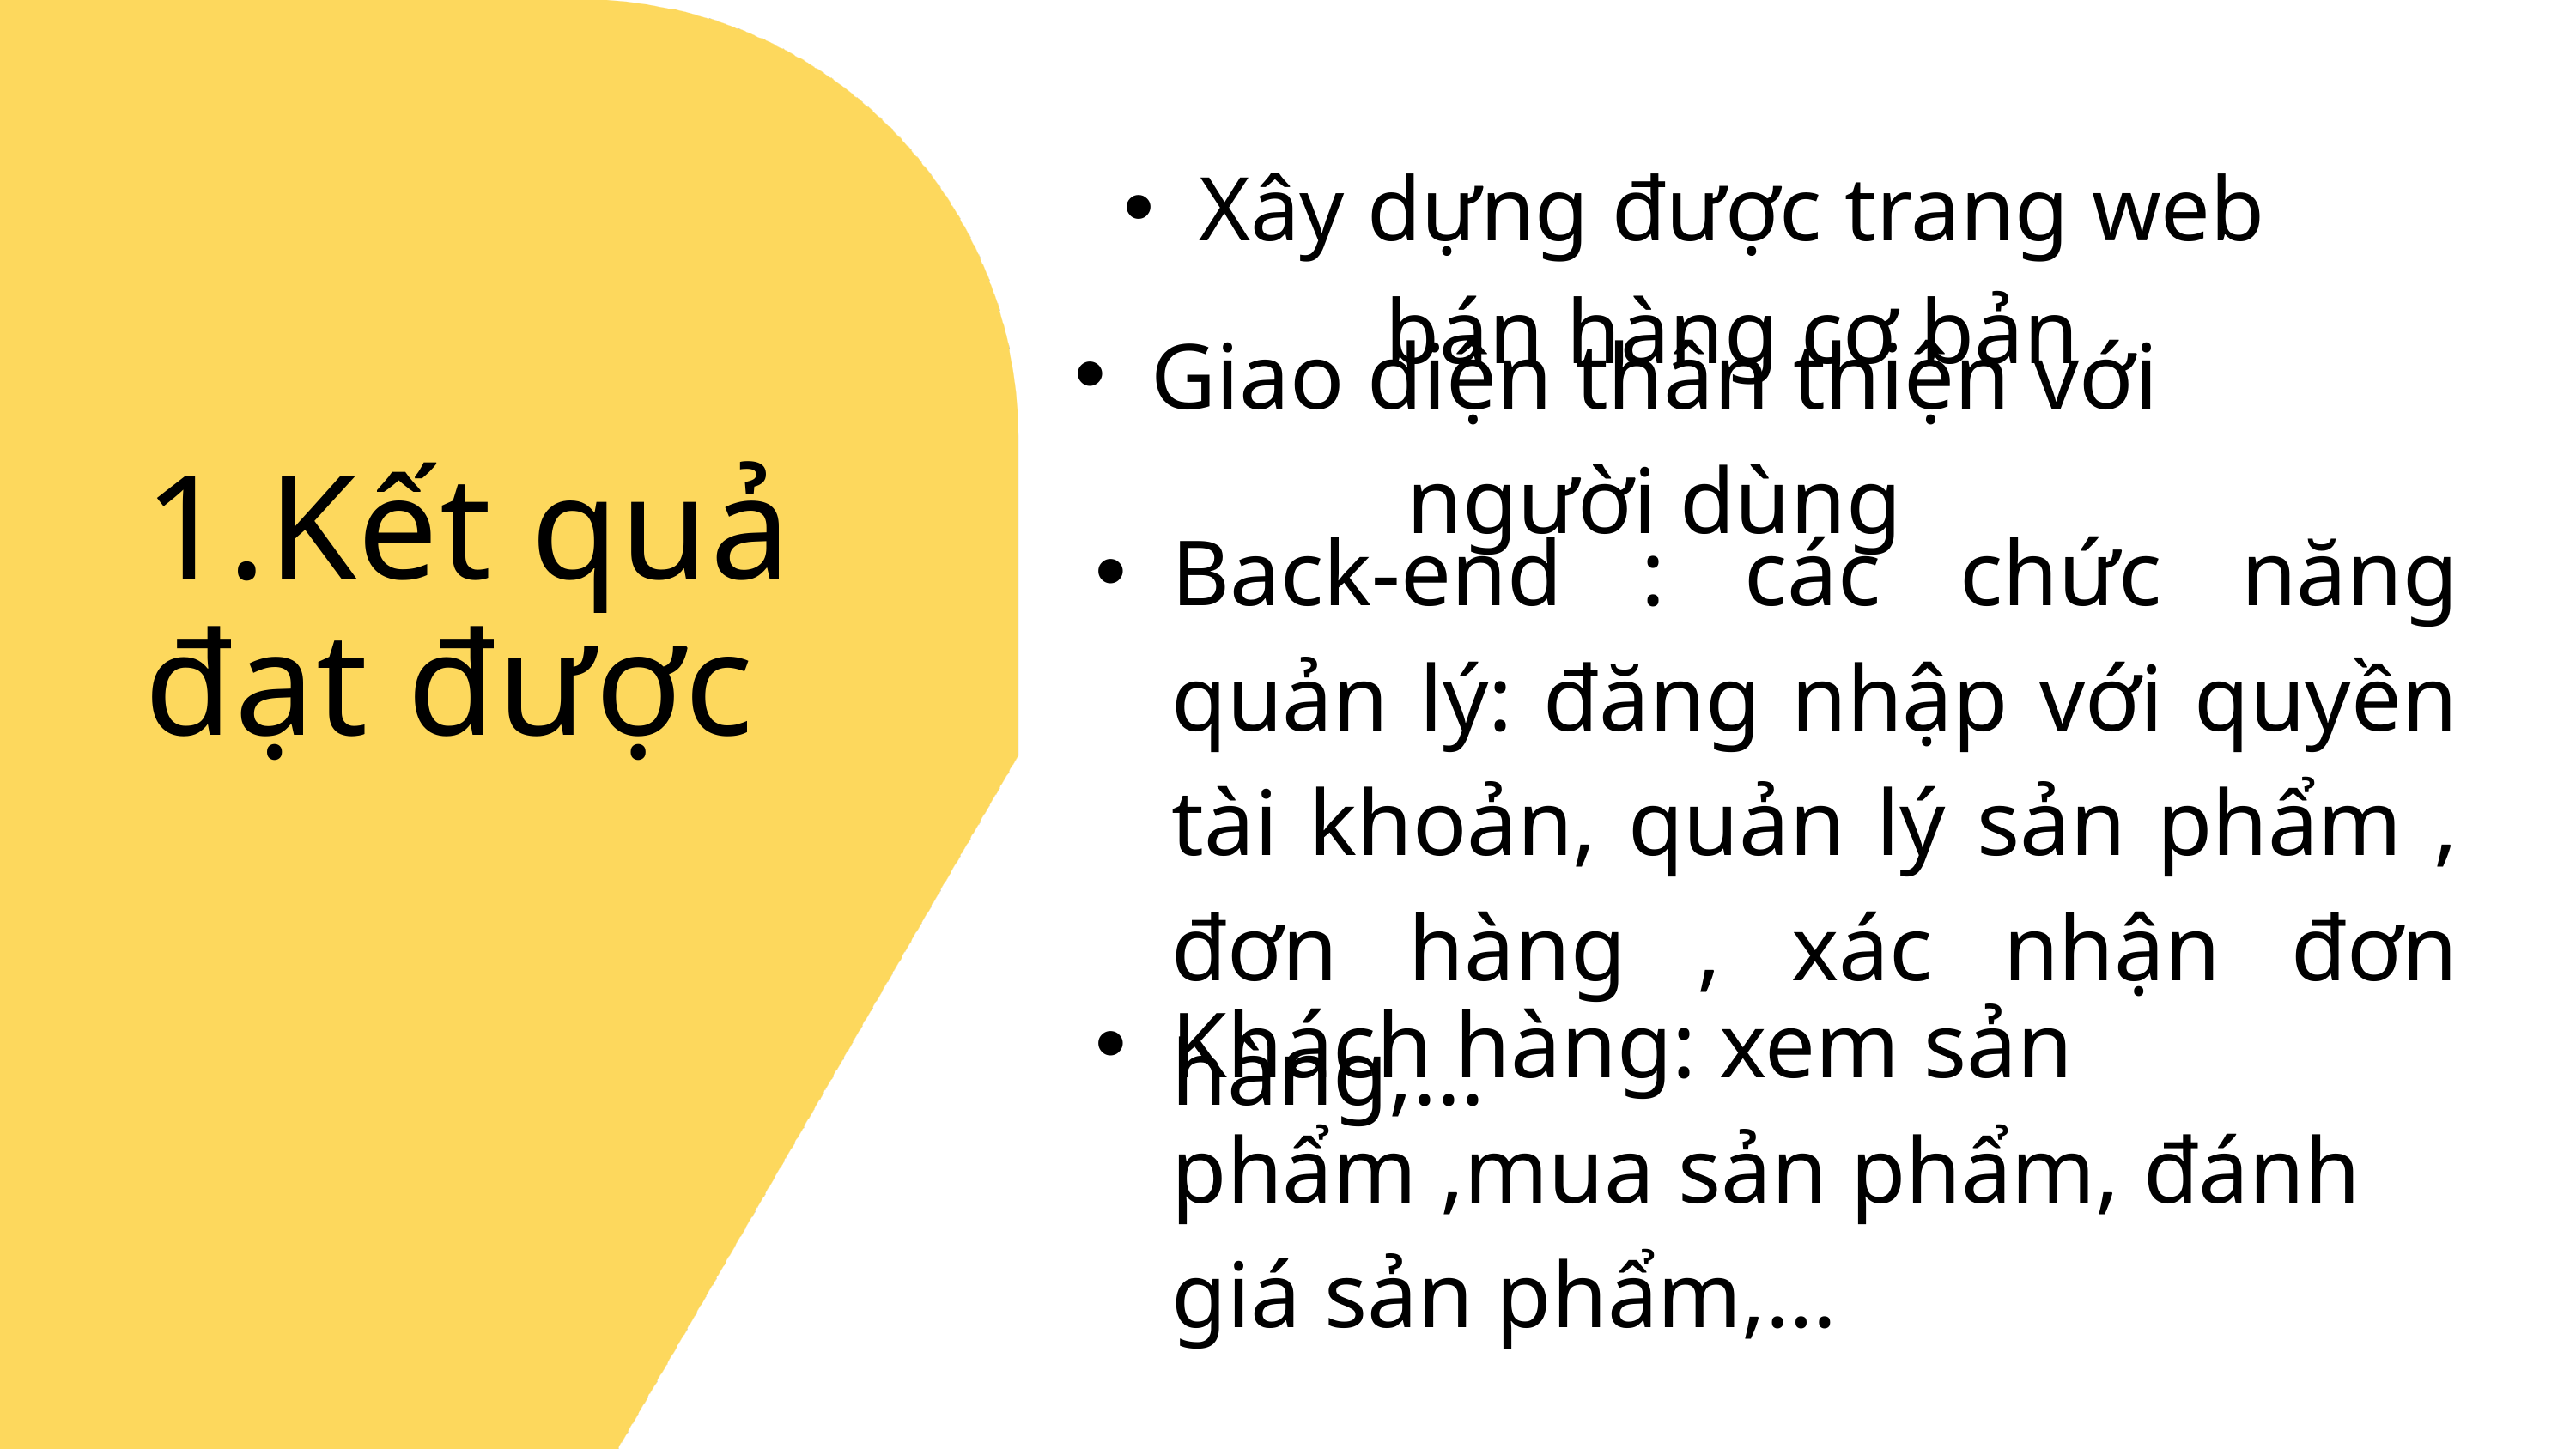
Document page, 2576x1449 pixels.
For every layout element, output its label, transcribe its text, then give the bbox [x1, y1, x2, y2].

text_box [0, 0, 1019, 1449]
text_box 1.Kết quả đạt được [144, 452, 909, 764]
text_box Khách hàng: xem sản phẩm ,mua sản phẩm, đánh giá sản phẩm,… [1018, 971, 2504, 1346]
text_box Back-end : các chức năng quản lý: đăng nhập với quyền tài khoản, quản lý sản phẩm , đơn hàng , xác nhận đơn hàng,... [1018, 499, 2459, 971]
text_box Xây dựng được trang web bán hàng cơ bản [1018, 136, 2295, 381]
text_box Giao diện thân thiện với người dùng [908, 301, 2248, 552]
